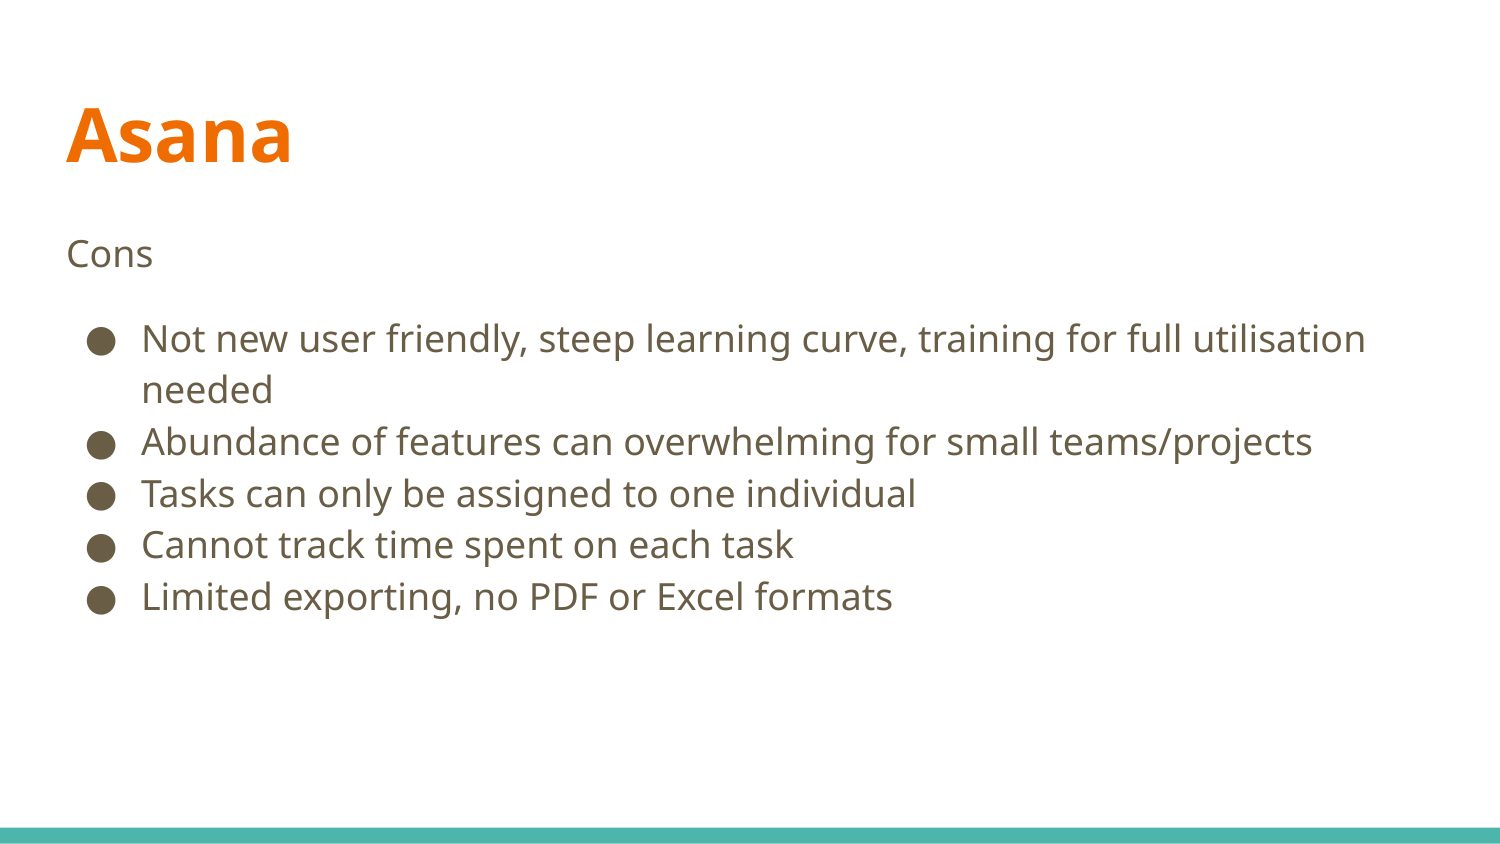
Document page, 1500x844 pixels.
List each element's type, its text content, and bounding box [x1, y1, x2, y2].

list Cons Not new user friendly, steep learning curve, training for full utilisation needed Abundance of features can overwhelming for small teams/projects Tasks can only be assigned to one individual Cannot track time spent on each task Limited exporting, no PDF or Excel formats [51, 207, 1449, 750]
title Asana [51, 72, 1449, 189]
